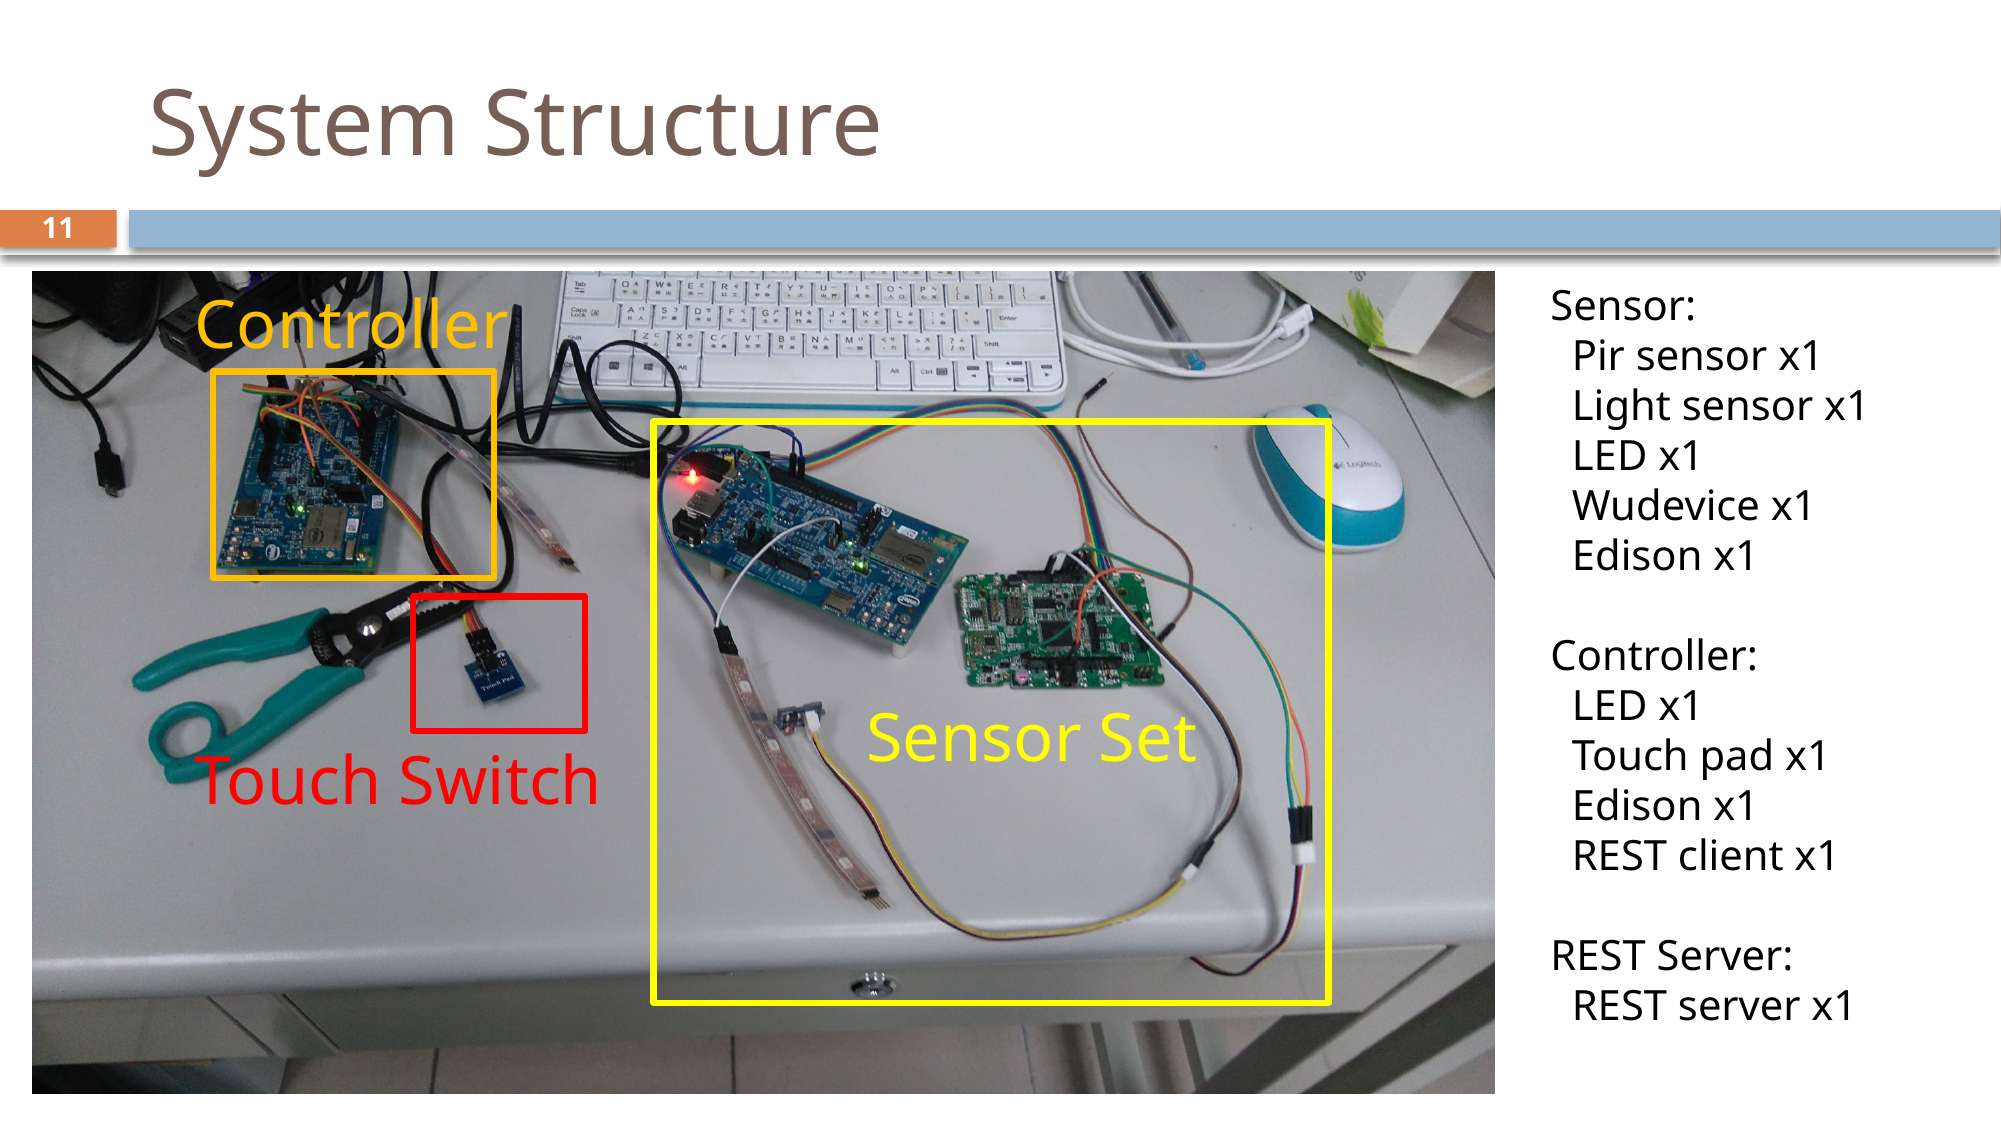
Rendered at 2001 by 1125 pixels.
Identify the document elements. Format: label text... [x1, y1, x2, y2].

text_box Sensor: Pir sensor x1 Light sensor x1 LED x1 Wudevice x1 Edison x1 Controller: LED x1 Touch pad x1 Edison x1 REST client x1 REST Server: REST server x1 [1535, 271, 1970, 1087]
slide_number 11 [0, 208, 117, 249]
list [32, 271, 1495, 1094]
title System Structure [133, 37, 1918, 200]
